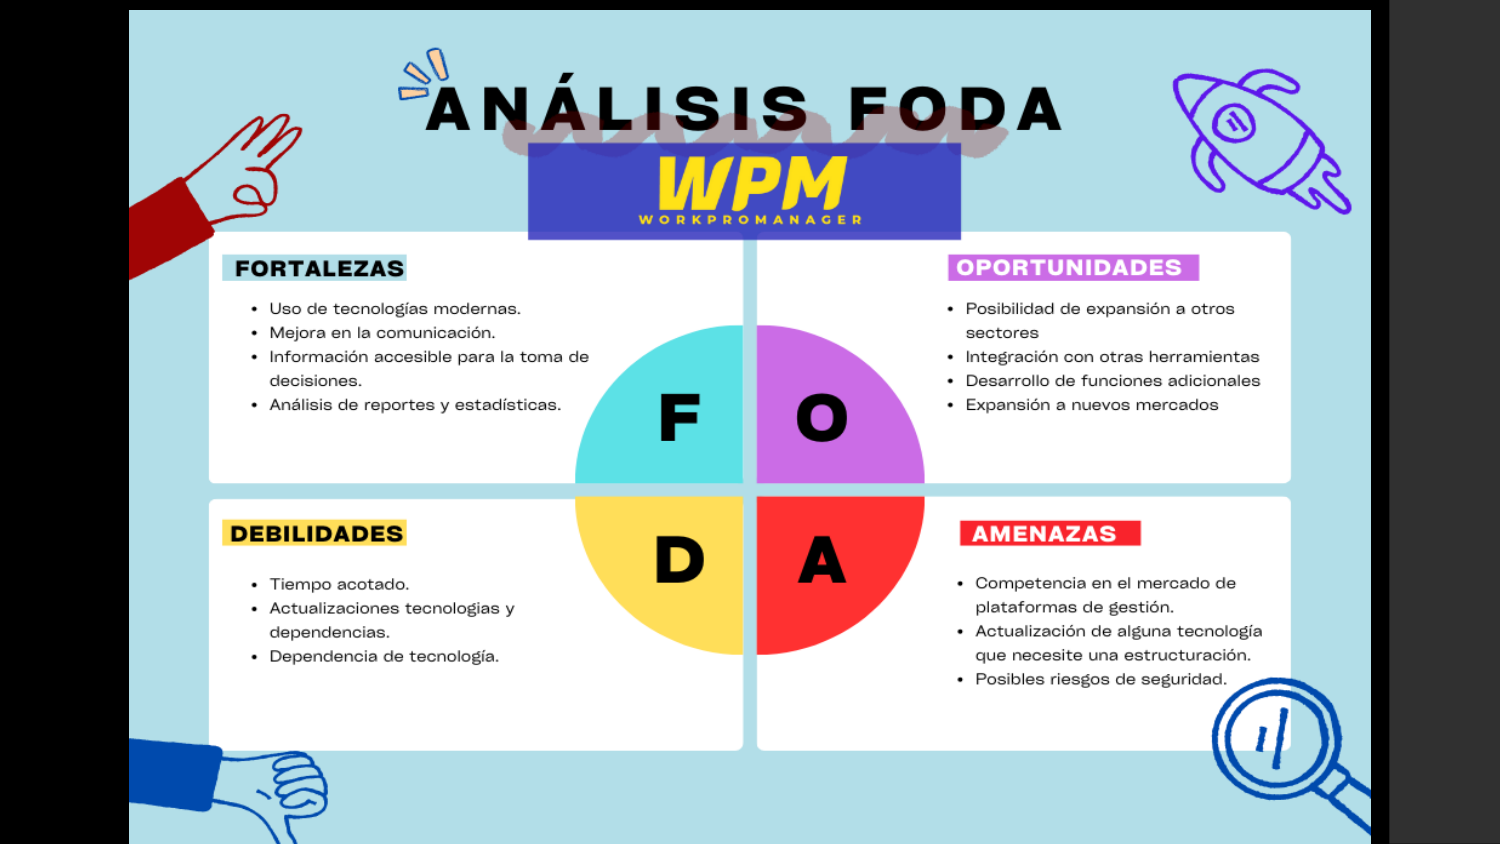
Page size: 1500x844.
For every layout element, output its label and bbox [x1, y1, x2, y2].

picture [128, 9, 1371, 844]
